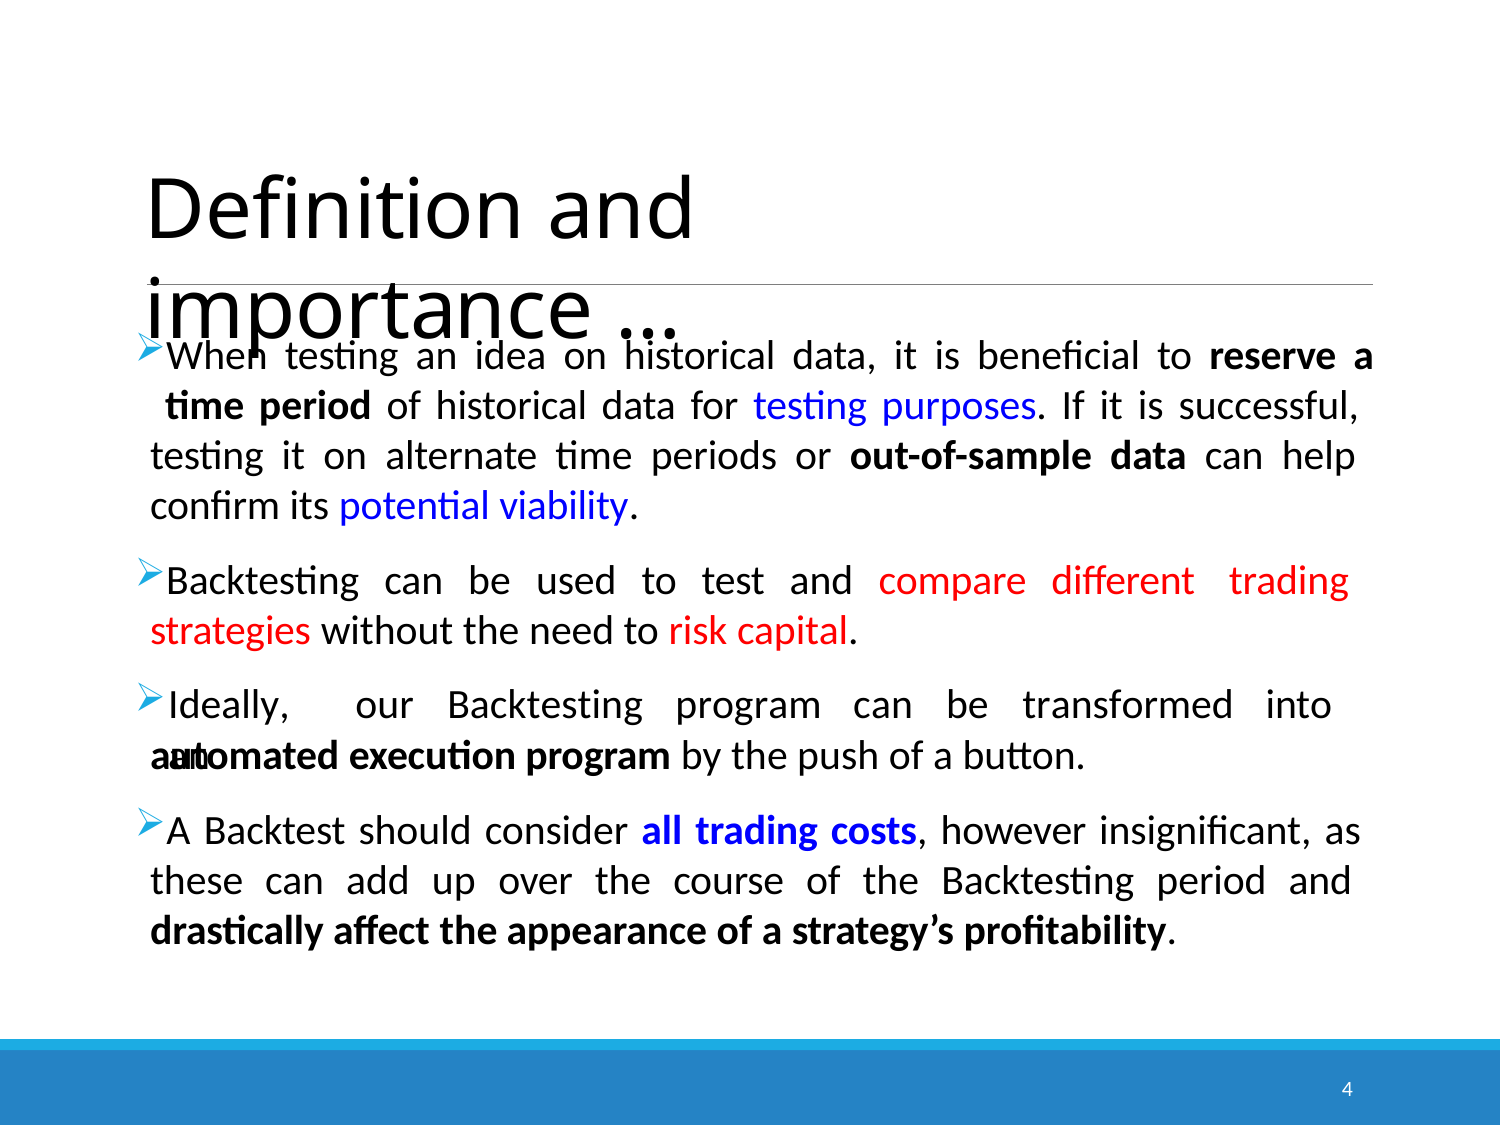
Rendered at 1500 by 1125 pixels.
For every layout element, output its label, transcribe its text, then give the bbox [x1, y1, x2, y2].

text_box Ideally, our Backtesting program can be transformed into an [132, 675, 1375, 700]
slide_number 4 [1335, 1078, 1371, 1125]
text_box When testing an idea on historical data, it is beneficial to reserve a time period of historical data for testing purposes. If it is successful, testing it on alternate time periods or out-of-sample data can help confirm its potential viability. Backtesting can be used to test and compare different trading strategies without the need to risk capital. [132, 325, 1375, 653]
text_box automated execution program by the push of a button. A Backtest should consider all trading costs, however insignificant, as these can add up over the course of the Backtesting period and drastically affect the appearance of a strategy’s profitability. [132, 700, 1375, 953]
title Definition and importance … [142, 152, 1056, 325]
